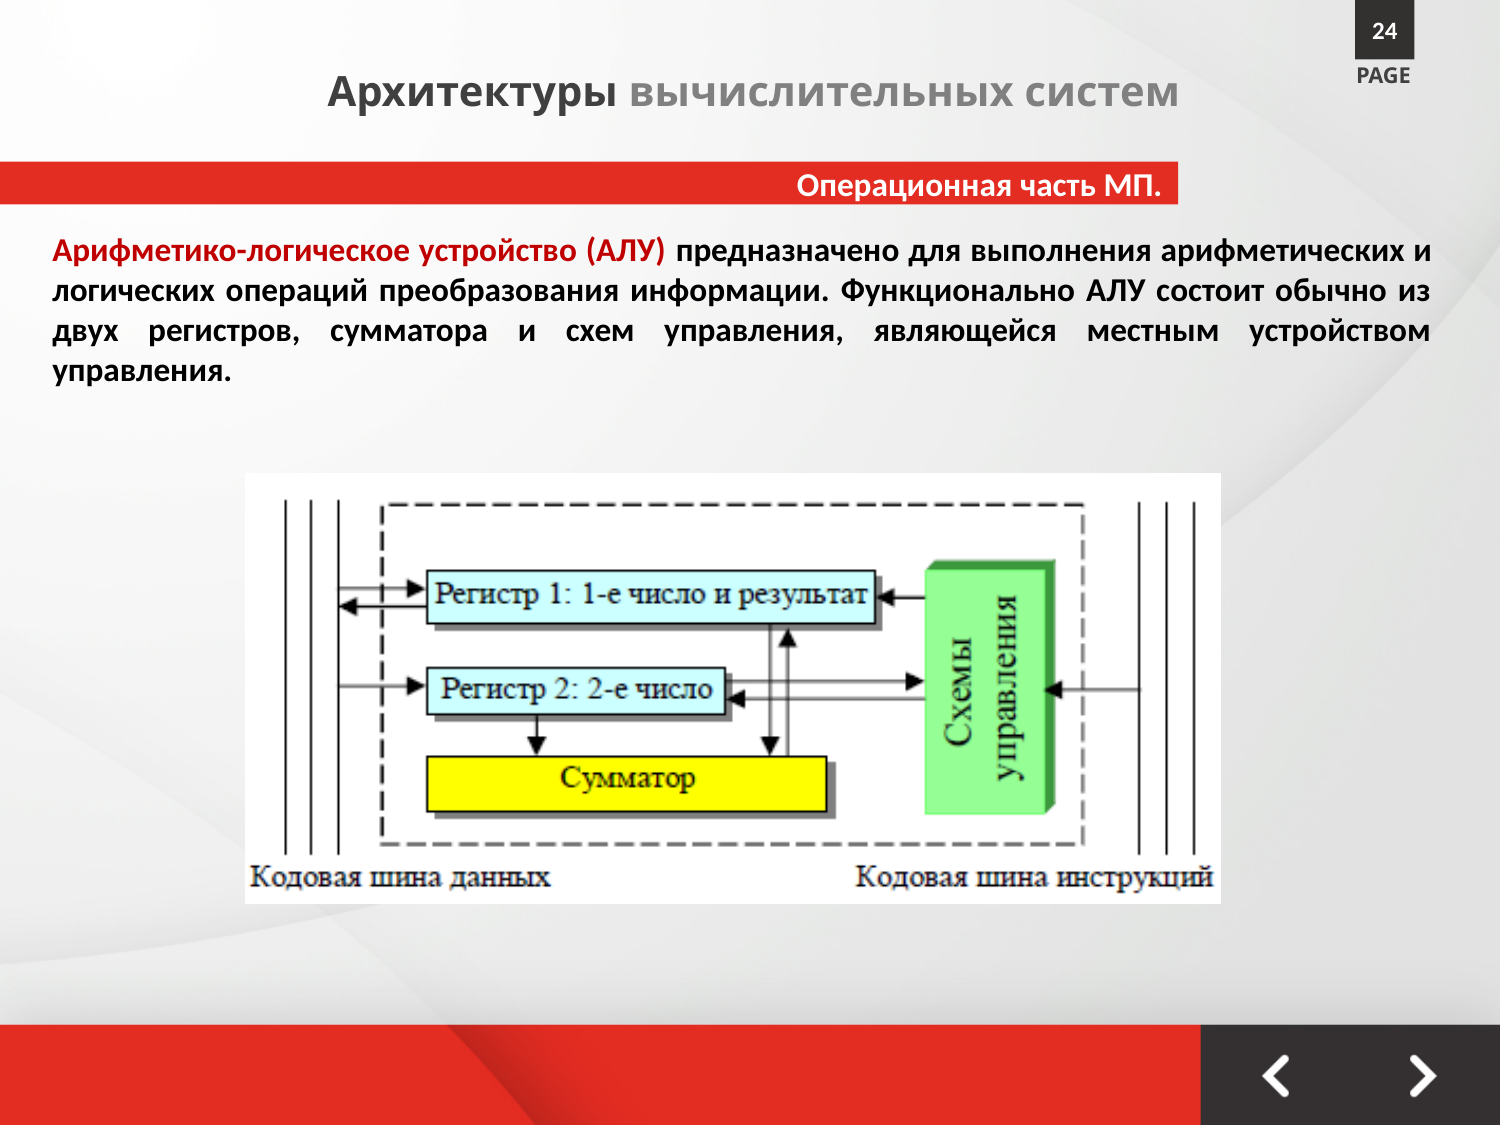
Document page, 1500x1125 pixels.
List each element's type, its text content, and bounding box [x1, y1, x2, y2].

subtitle Операционная часть МП. [0, 161, 1179, 205]
picture [0, 0, 1500, 1125]
text_box PAGE [1341, 54, 1426, 96]
text_box Архитектуры вычислительных систем [22, 57, 1196, 123]
text_box 24 [1353, 0, 1417, 61]
text_box Арифметико-логическое устройство (АЛУ) предназначено для выполнения арифметических и логических операций преобразования информации. Функционально АЛУ состоит обычно из двух регистров, сумматора и схем управления, являющейся местным устройством управления. [37, 221, 1448, 396]
